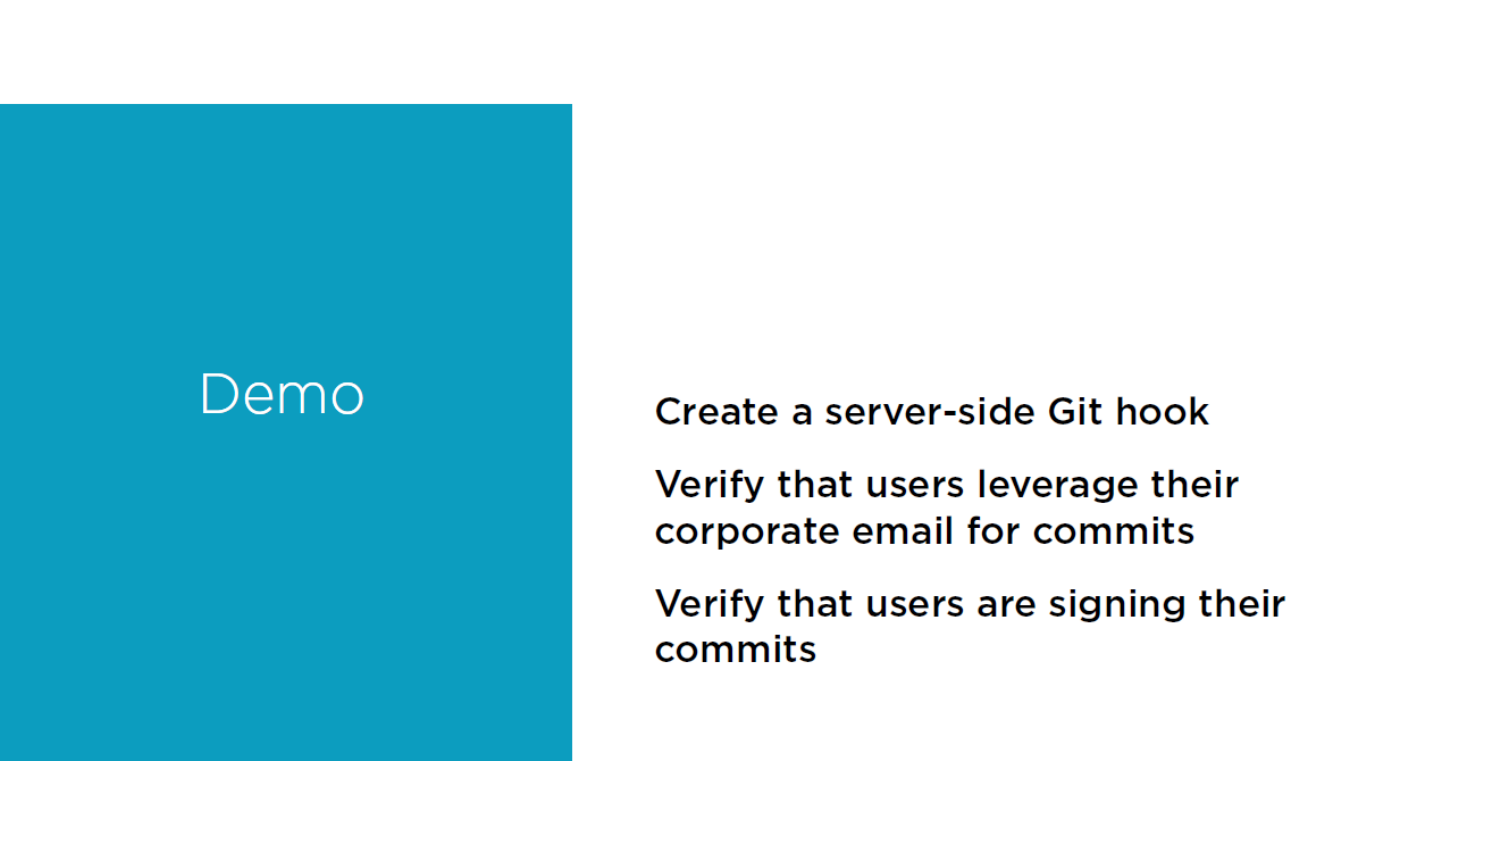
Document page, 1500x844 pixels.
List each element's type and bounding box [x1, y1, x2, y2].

picture [280, 383, 324, 413]
picture [0, 87, 1500, 762]
picture [246, 383, 273, 414]
picture [333, 383, 363, 414]
picture [204, 374, 238, 413]
